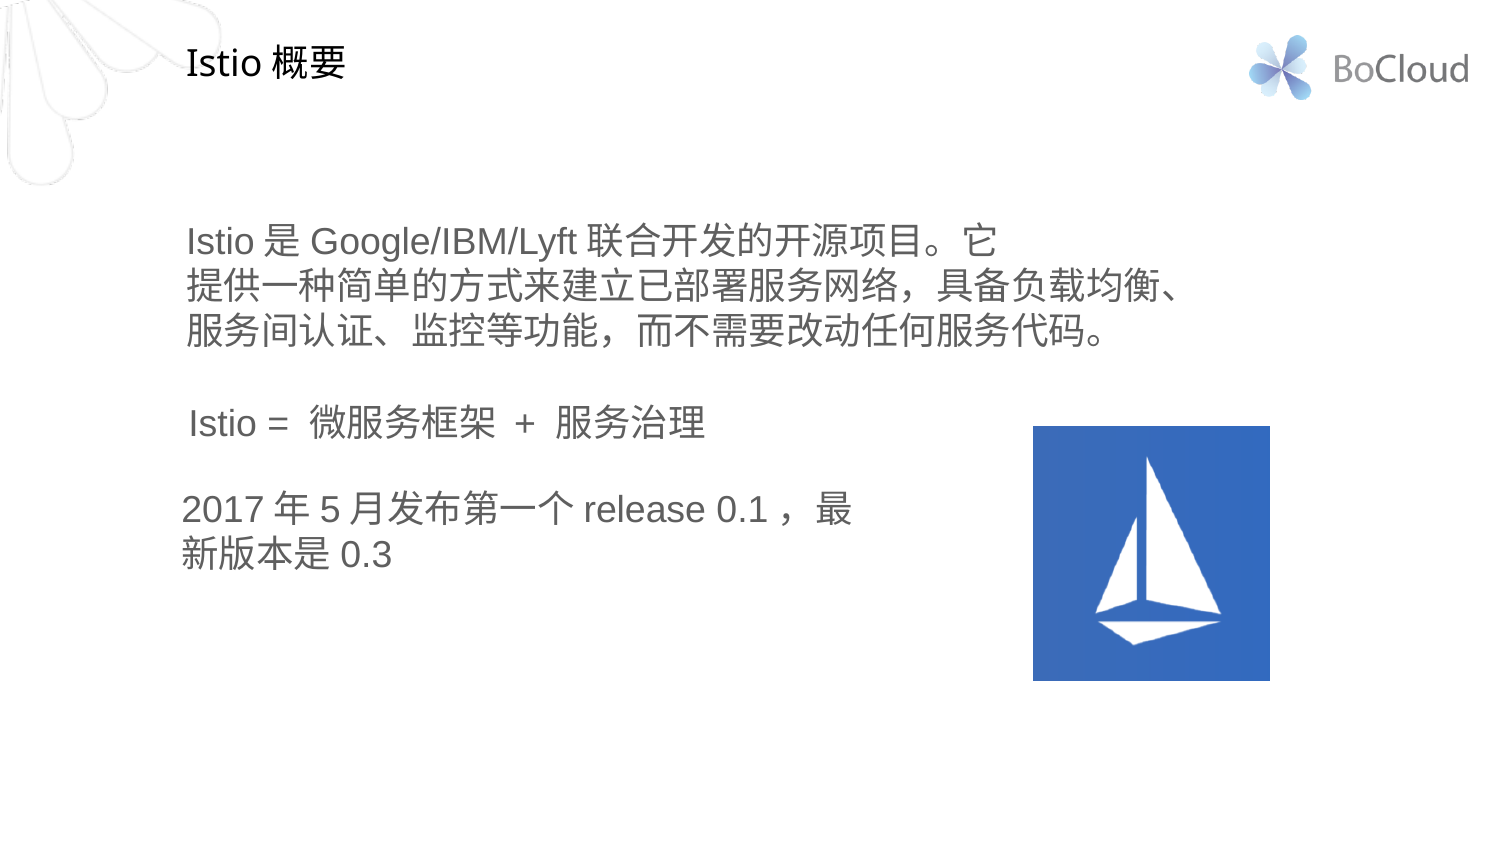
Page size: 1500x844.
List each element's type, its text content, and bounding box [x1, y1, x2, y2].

text_box Istio是Google/IBM/Lyft联合开发的开源项目。它 提供一种简单的方式来建立已部署服务网络，具备负载均衡、服务间认证、监控等功能，而不需要改动任何服务代码。 [171, 209, 1246, 359]
text_box 2017年5月发布第一个release 0.1，最新版本是0.3 [166, 477, 902, 582]
picture [1033, 426, 1270, 681]
picture [0, 0, 305, 205]
picture [1249, 35, 1468, 100]
text_box Istio = 微服务框架 + 服务治理 [173, 391, 895, 452]
text_box Istio概要 [171, 32, 895, 92]
